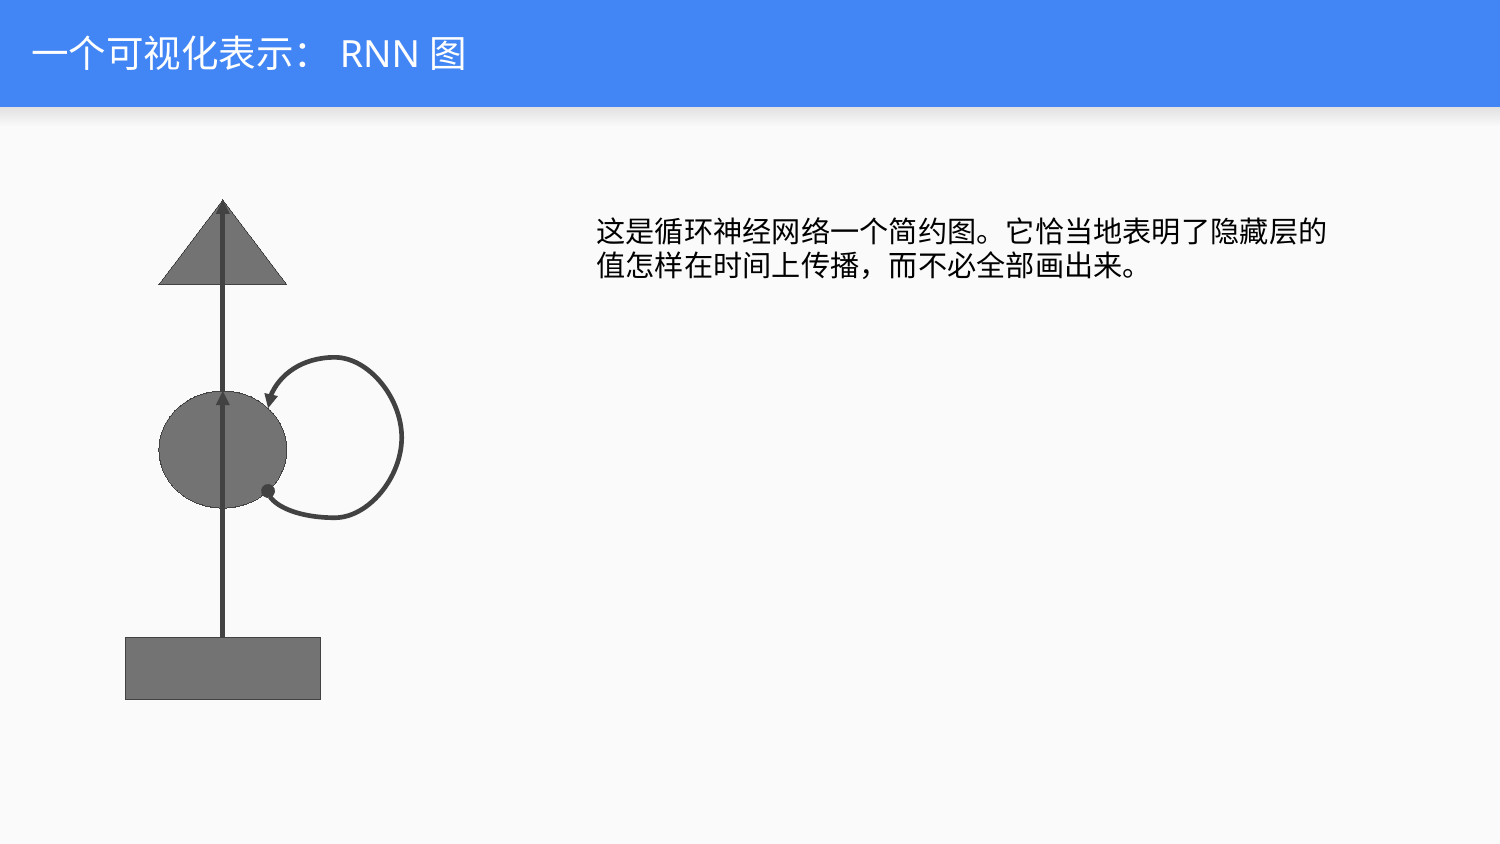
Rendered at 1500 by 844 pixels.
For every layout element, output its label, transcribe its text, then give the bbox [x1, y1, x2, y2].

text_box [158, 391, 218, 508]
text_box [224, 201, 287, 285]
text_box [158, 202, 221, 285]
title 一个可视化表示：RNN图 [15, 2, 1465, 102]
text_box [125, 637, 321, 700]
text_box 这是循环神经网络一个简约图。它恰当地表明了隐藏层的值怎样在时间上传播，而不必全部画出来。 [581, 197, 1372, 298]
text_box [262, 357, 402, 518]
text_box [227, 391, 268, 508]
